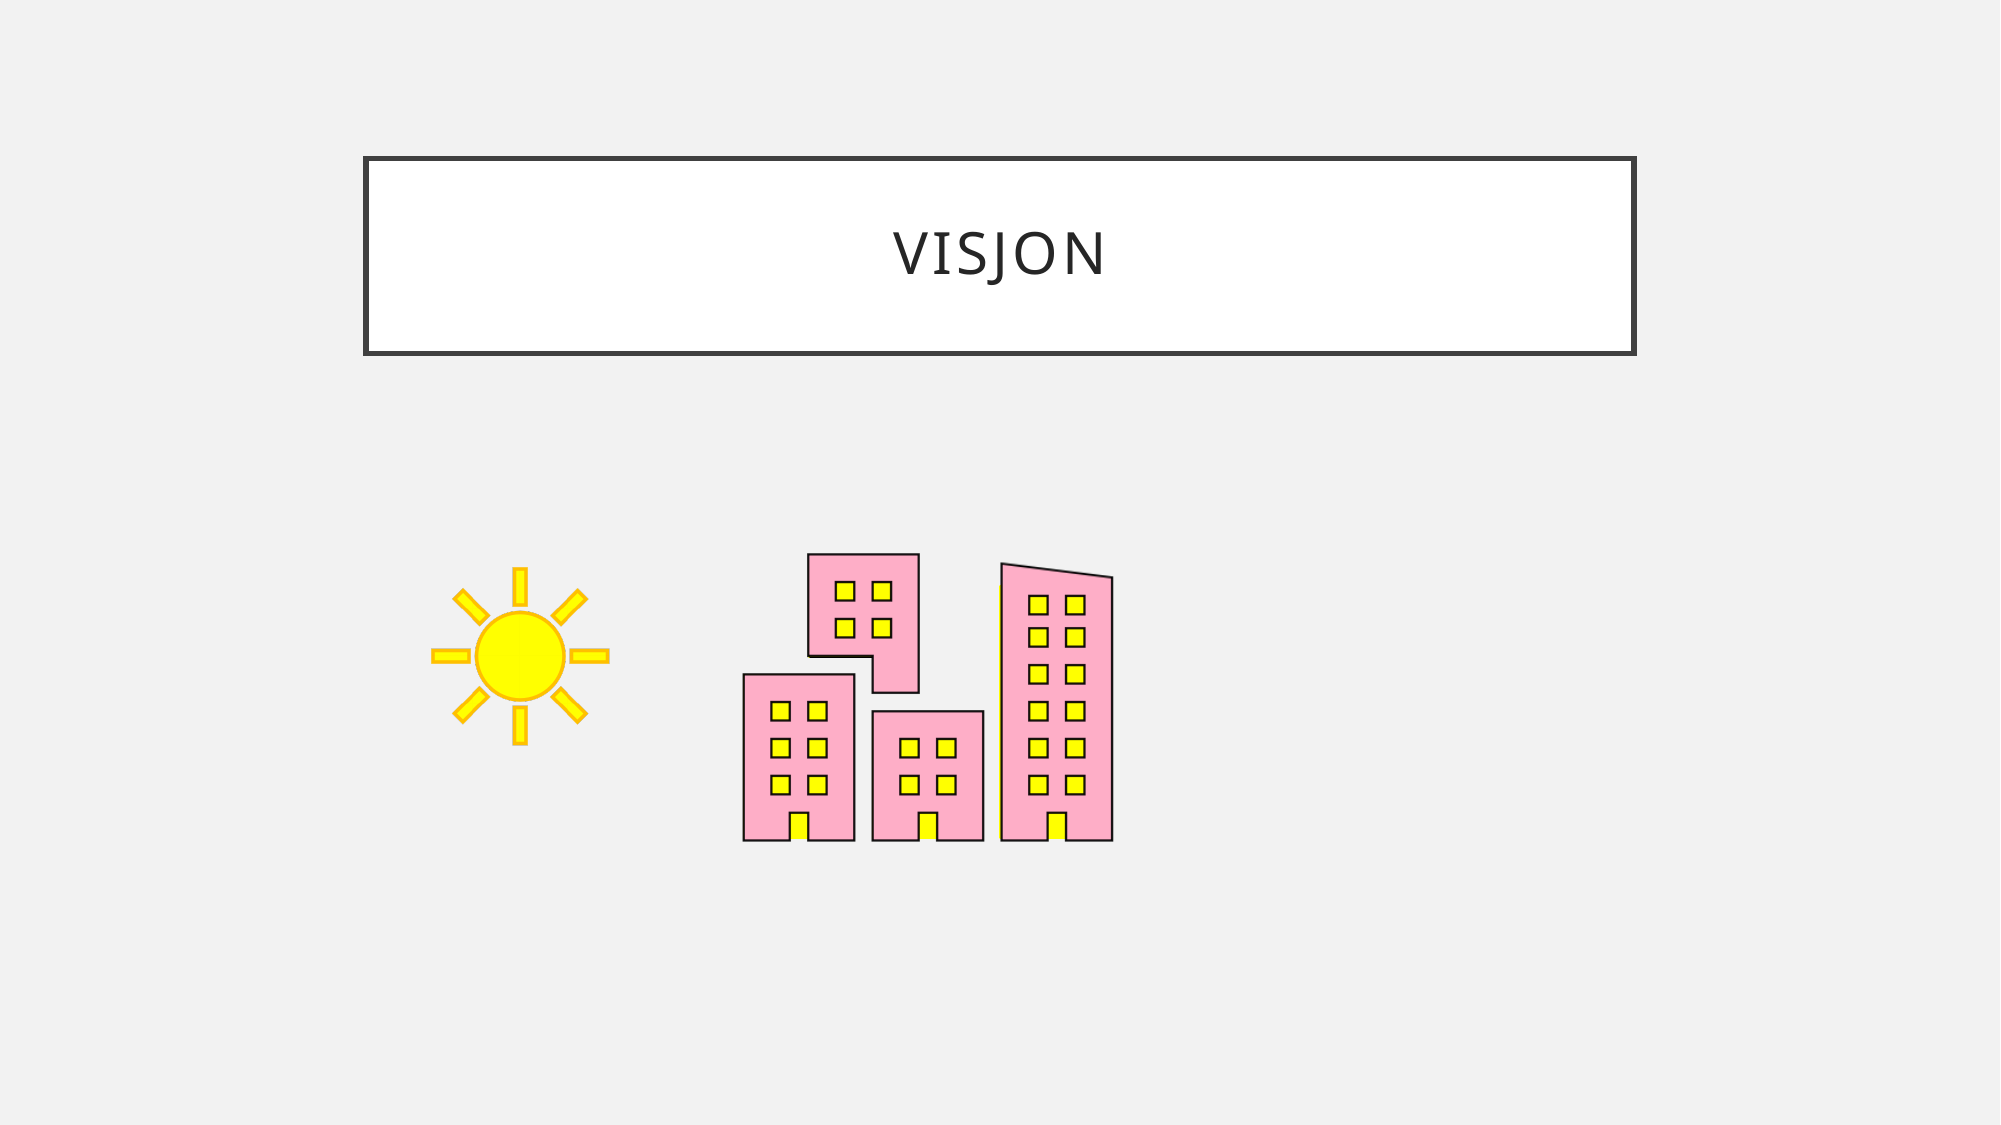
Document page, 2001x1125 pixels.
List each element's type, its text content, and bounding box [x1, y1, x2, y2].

picture [425, 561, 615, 751]
picture [707, 476, 1150, 919]
title Visjon [363, 156, 1637, 356]
